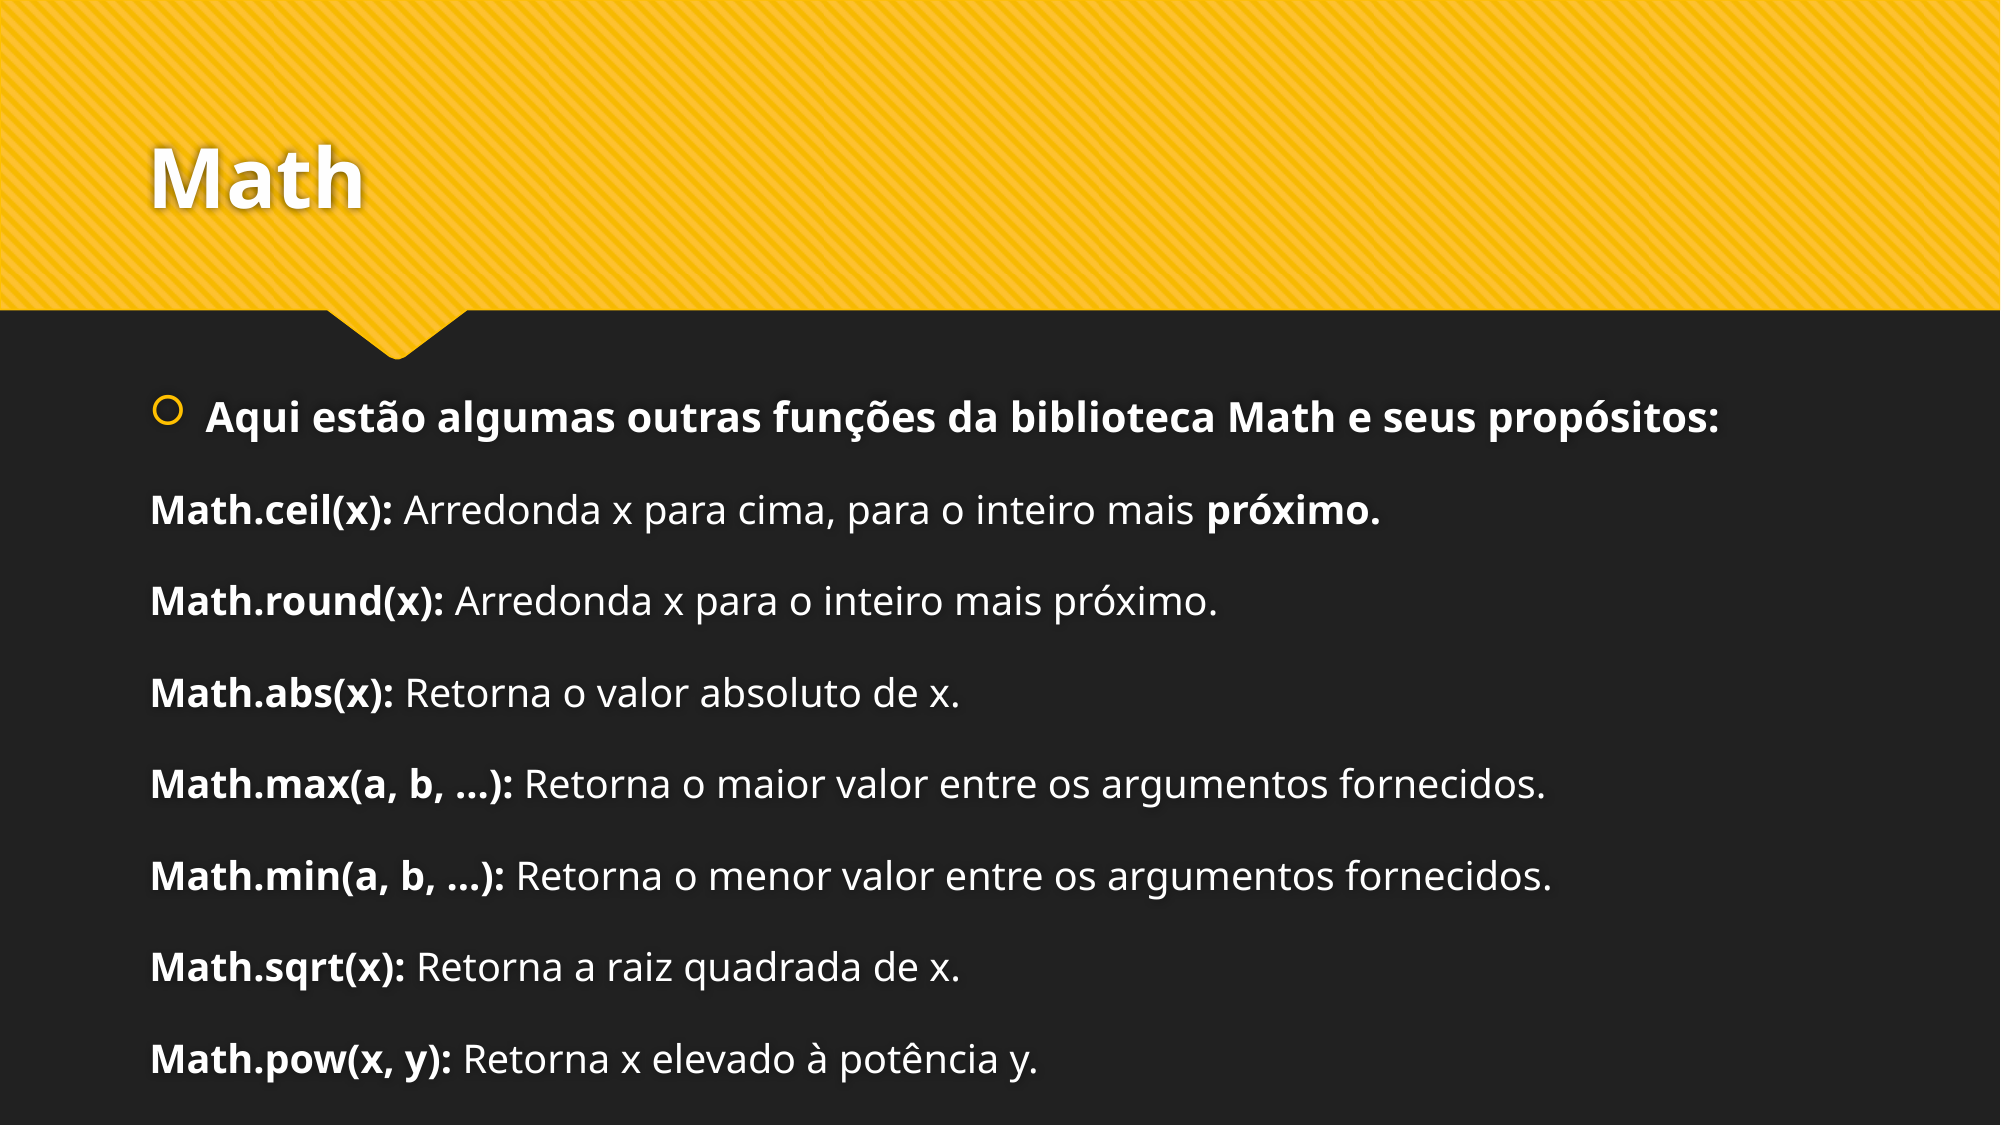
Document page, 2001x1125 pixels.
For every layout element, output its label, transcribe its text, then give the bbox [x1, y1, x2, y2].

list Aqui estão algumas outras funções da biblioteca Math e seus propósitos: Math.ceil(x): Arredonda x para cima, para o inteiro mais próximo. Math.round(x): Arredonda x para o inteiro mais próximo. Math.abs(x): Retorna o valor absoluto de x. Math.max(a, b, ...): Retorna o maior valor entre os argumentos fornecidos. Math.min(a, b, ...): Retorna o menor valor entre os argumentos fornecidos. Math.sqrt(x): Retorna a raiz quadrada de x. Math.pow(x, y): Retorna x elevado à potência y. [134, 367, 1866, 1105]
title Math [132, 73, 1868, 233]
